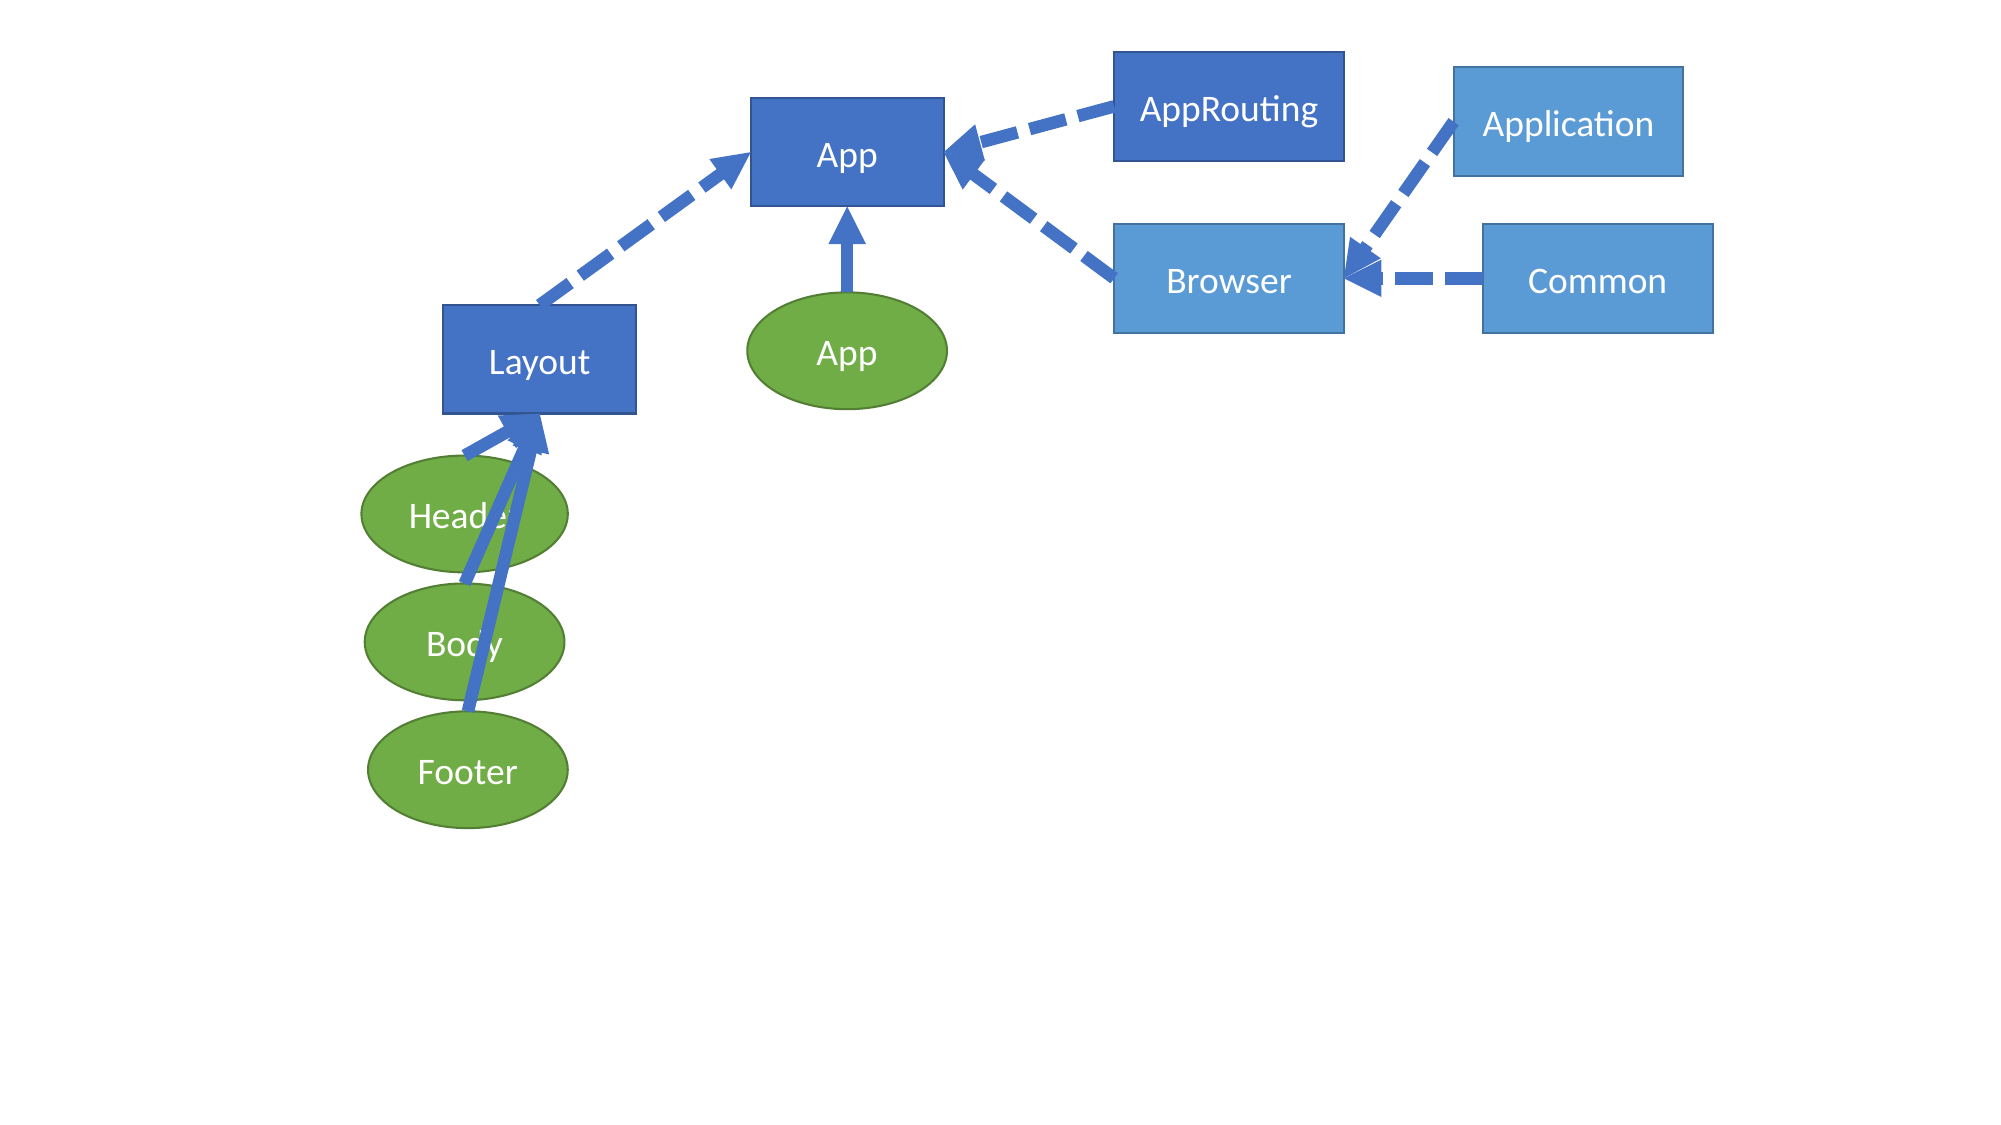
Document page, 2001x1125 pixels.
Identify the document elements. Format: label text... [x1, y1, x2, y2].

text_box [539, 152, 751, 305]
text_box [467, 413, 540, 712]
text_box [1343, 121, 1454, 279]
text_box Header [540, 472, 569, 556]
text_box Browser [1113, 223, 1345, 334]
text_box App [746, 291, 949, 411]
text_box Layout [442, 304, 637, 415]
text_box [943, 152, 1115, 279]
text_box Header [360, 454, 464, 574]
text_box Common [1482, 223, 1714, 334]
text_box Body [363, 582, 467, 702]
text_box Application [1453, 66, 1684, 177]
text_box AppRouting [1113, 51, 1345, 162]
text_box App [750, 97, 945, 207]
text_box Footer [366, 710, 569, 830]
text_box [943, 106, 1115, 152]
text_box Body [540, 602, 566, 682]
